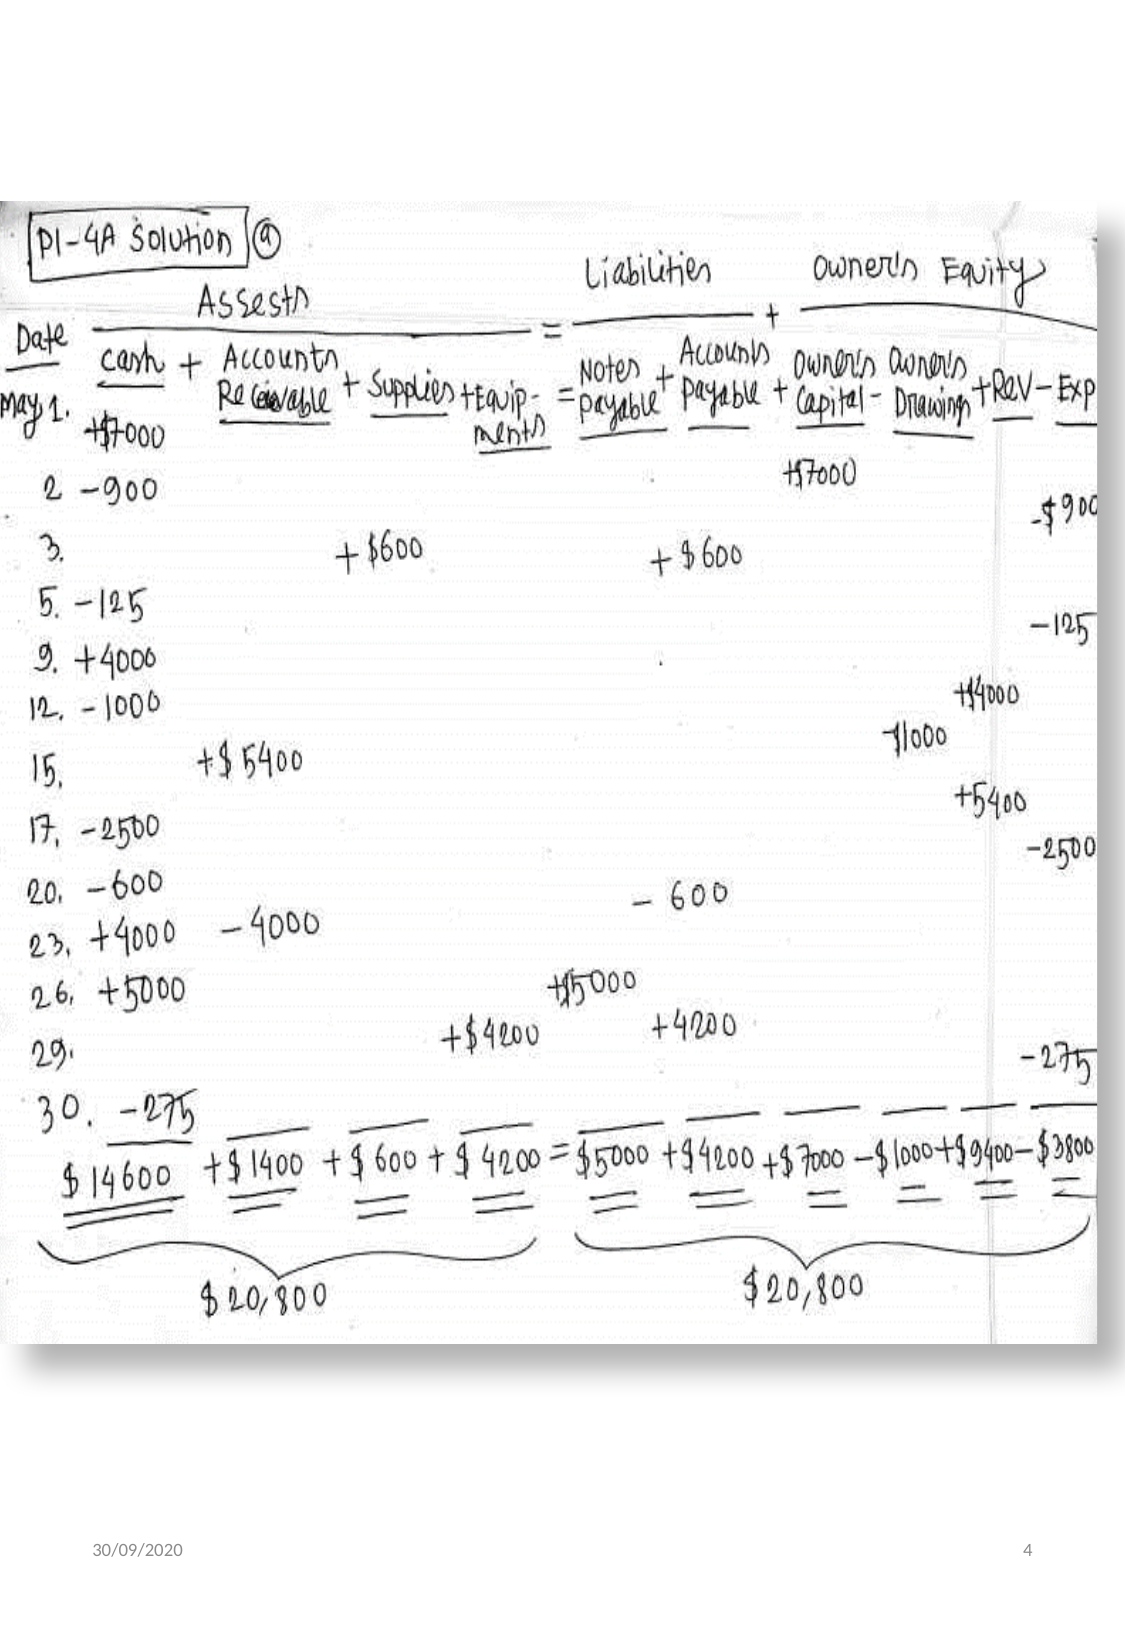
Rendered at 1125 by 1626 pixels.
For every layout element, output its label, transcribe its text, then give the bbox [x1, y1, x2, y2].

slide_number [77, 1506, 331, 1593]
picture [0, 201, 1098, 1344]
slide_number 4 [794, 1506, 1048, 1593]
